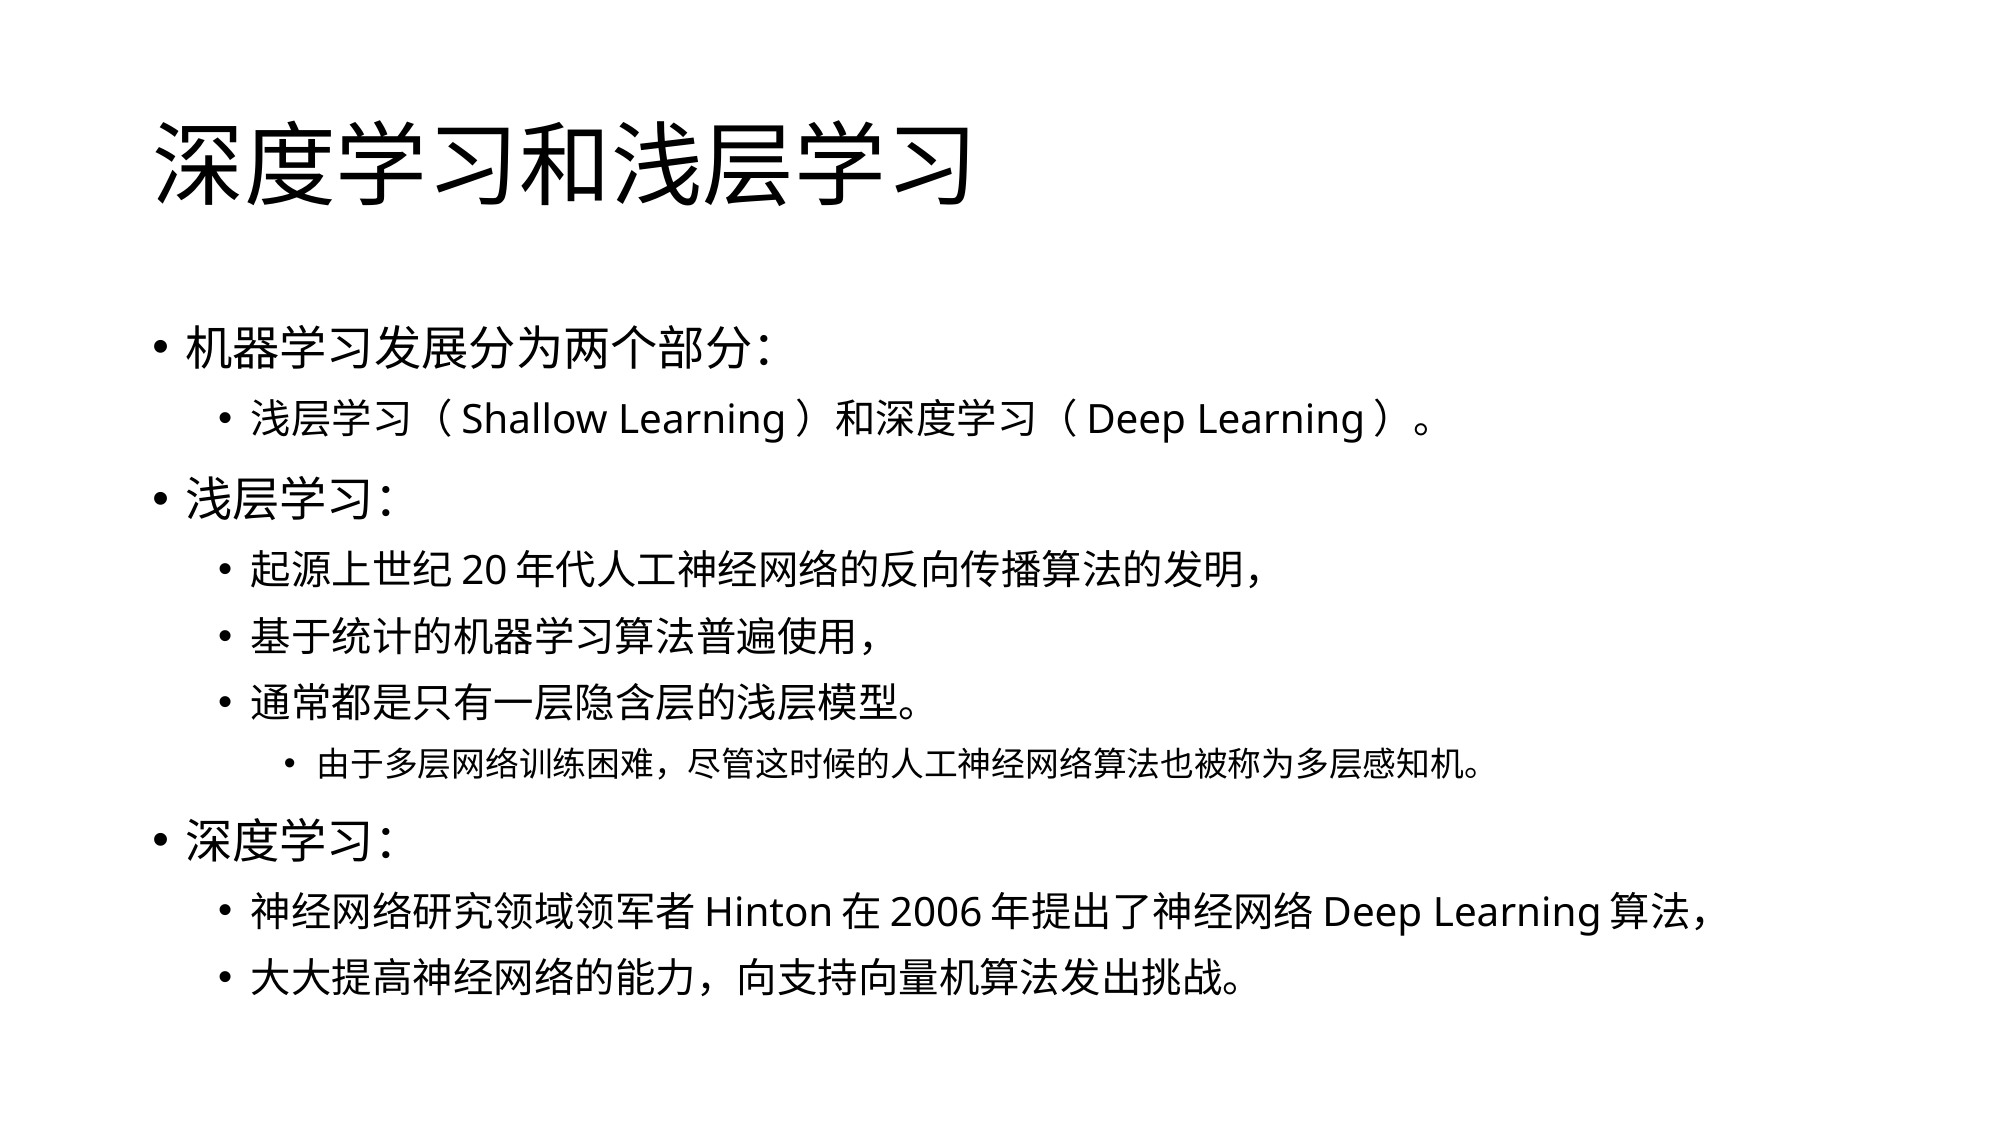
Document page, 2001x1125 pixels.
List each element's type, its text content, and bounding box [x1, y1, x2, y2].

list 机器学习发展分为两个部分： 浅层学习（Shallow Learning）和深度学习（Deep Learning）。 浅层学习： 起源上世纪20年代人工神经网络的反向传播算法的发明， 基于统计的机器学习算法普遍使用， 通常都是只有一层隐含层的浅层模型。 由于多层网络训练困难，尽管这时候的人工神经网络算法也被称为多层感知机。 深度学习： 神经网络研究领域领军者Hinton在2006年提出了神经网络Deep Learning算法， 大大提高神经网络的能力，向支持向量机算法发出挑战。 [137, 299, 1863, 1014]
title 深度学习和浅层学习 [137, 59, 1863, 278]
